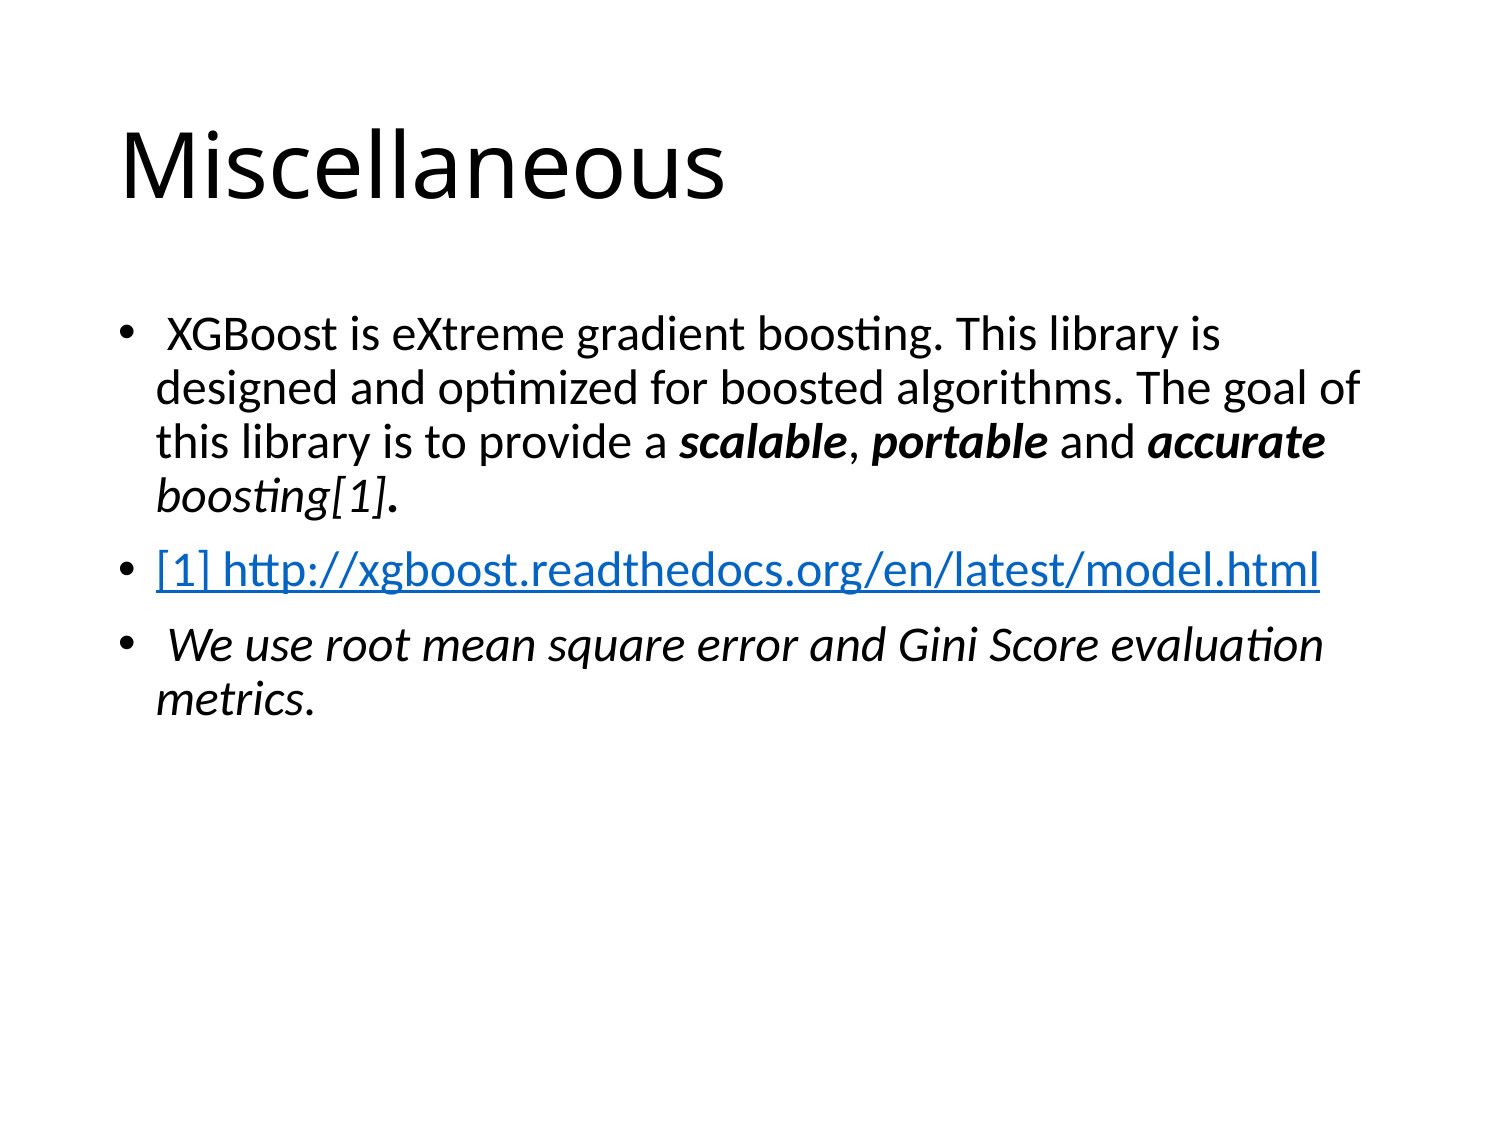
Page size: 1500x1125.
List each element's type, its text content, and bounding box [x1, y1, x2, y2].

title Miscellaneous [103, 59, 1397, 278]
list XGBoost is eXtreme gradient boosting. This library is designed and optimized for boosted algorithms. The goal of this library is to provide a scalable, portable and accurate boosting[1]. [1] http://xgboost.readthedocs.org/en/latest/model.html We use root mean square error and Gini Score evaluation metrics. [103, 299, 1397, 1014]
